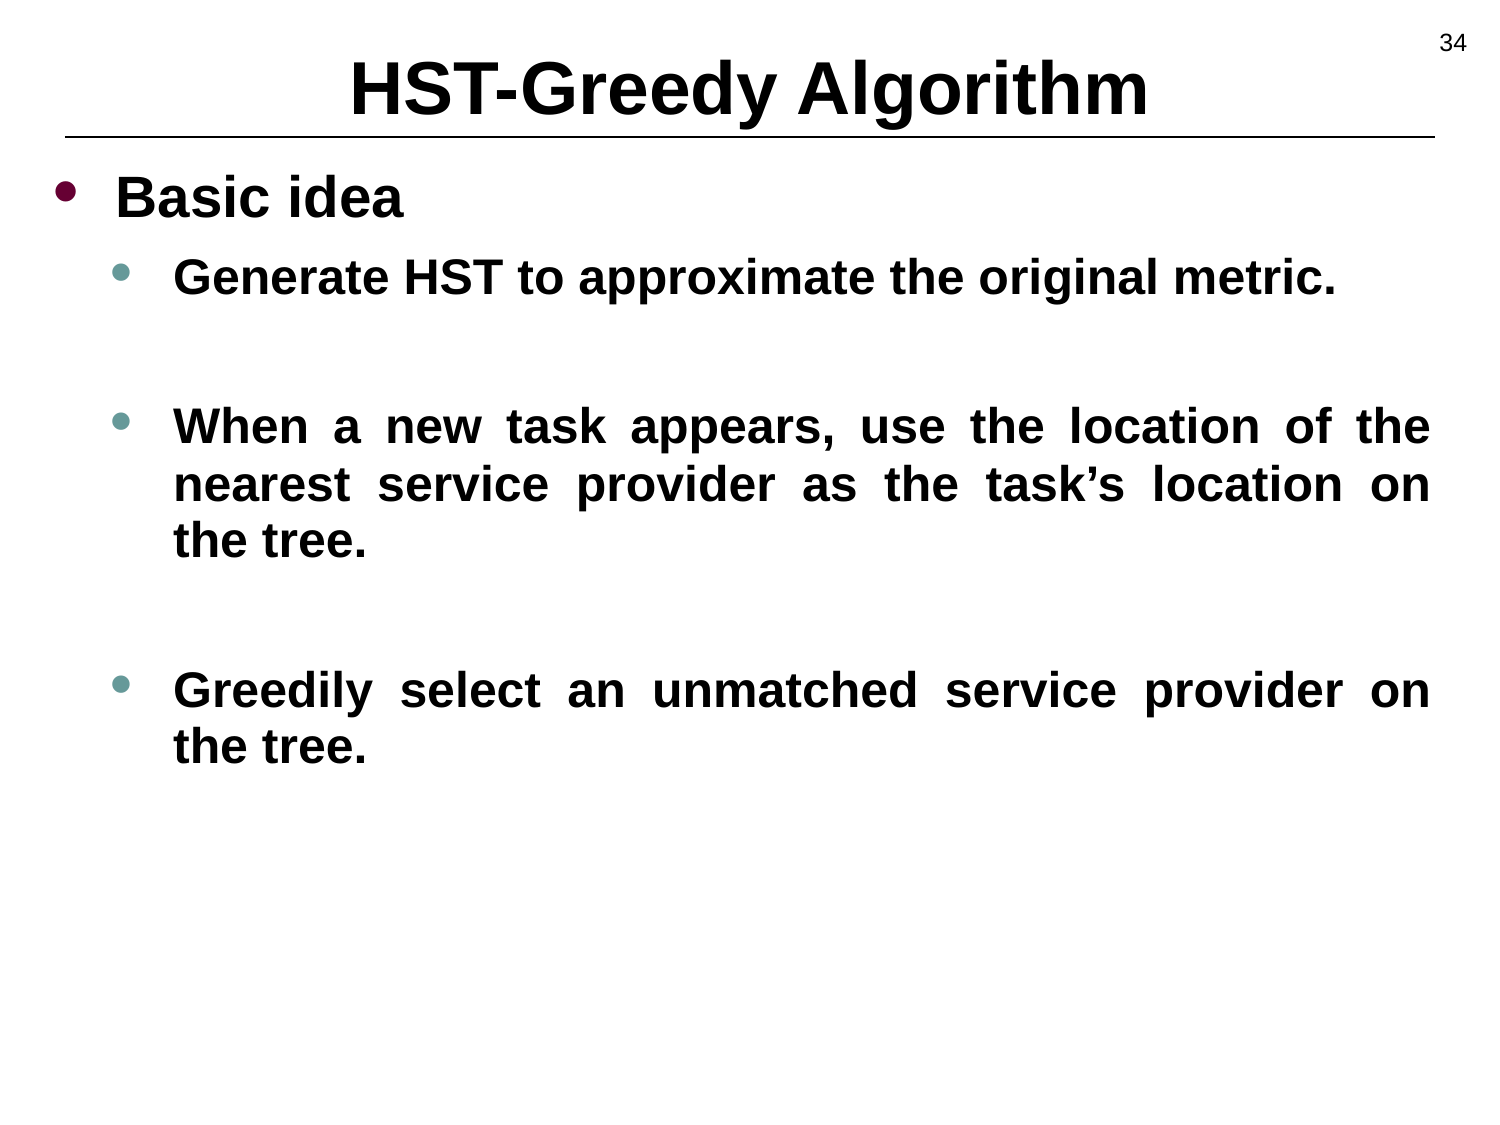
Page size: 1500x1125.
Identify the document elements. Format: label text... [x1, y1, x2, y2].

slide_number 34 [1131, 18, 1483, 62]
text_box Basic idea Generate HST to approximate the original metric. When a new task appears, use the location of the nearest service provider as the task’s location on the tree. Greedily select an unmatched service provider on the tree. [37, 157, 1447, 669]
title HST-Greedy Algorithm [0, 20, 1500, 138]
